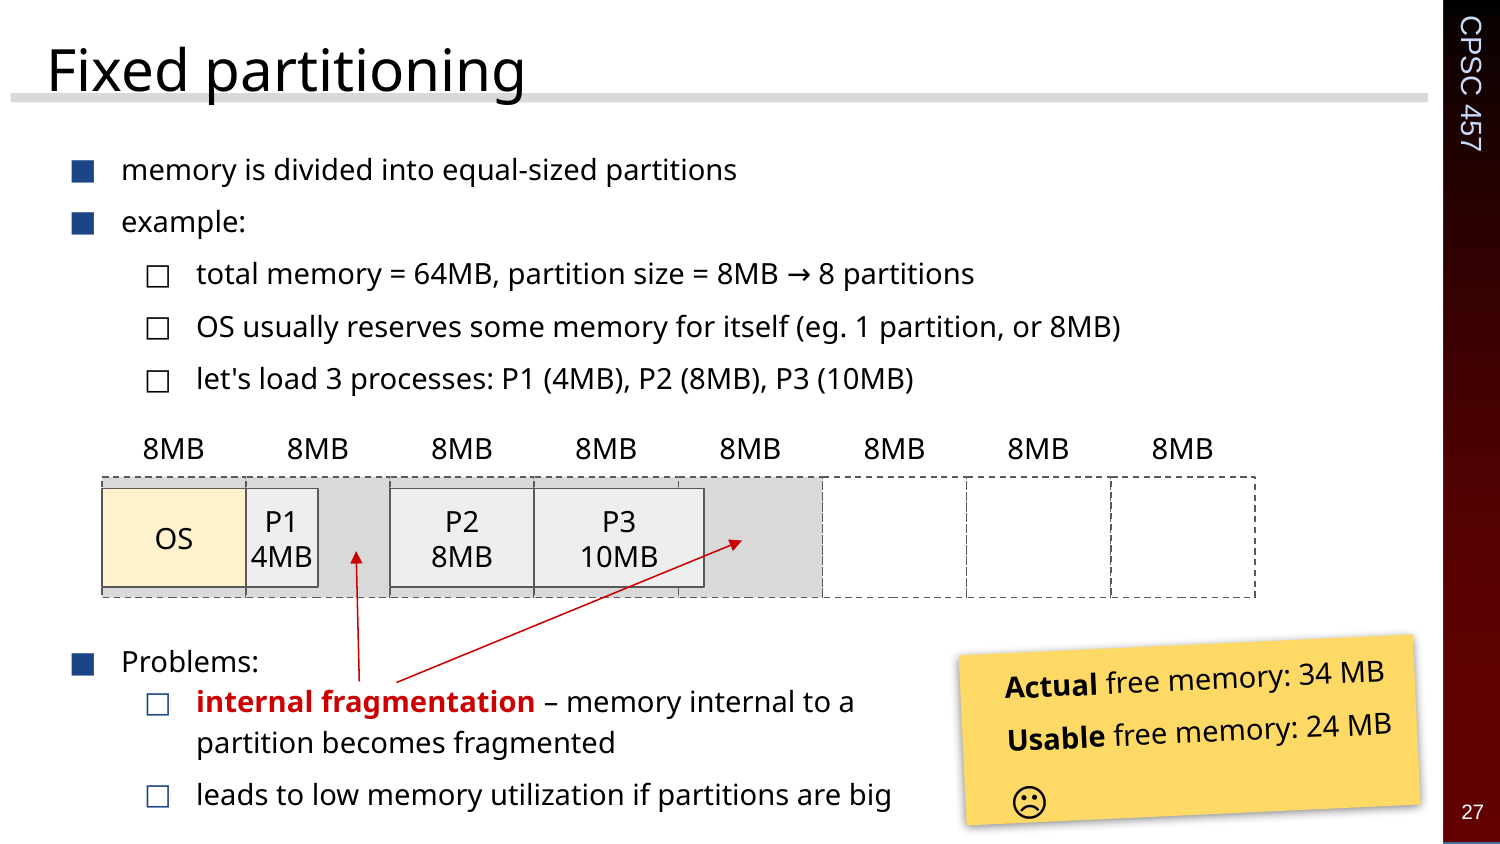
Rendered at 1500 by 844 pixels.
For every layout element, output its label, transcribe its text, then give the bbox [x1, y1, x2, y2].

picture [1443, 0, 1500, 844]
text_box OS [101, 488, 246, 588]
text_box [101, 477, 245, 488]
text_box 8MB [390, 419, 534, 477]
list memory is divided into equal-sized partitions example: total memory = 64MB, partition size = 8MB → 8 partitions OS usually reserves some memory for itself (eg. 1 partition, or 8MB) let's load 3 processes: P1 (4MB), P2 (8MB), P3 (10MB) Problems: internal fragmentation – memory internal to a partition becomes fragmented leads to low memory utilization if partitions are big [31, 118, 1429, 830]
text_box [1110, 477, 1255, 598]
text_box [822, 477, 966, 598]
text_box [966, 477, 1110, 598]
text_box P2 8MB [390, 488, 534, 588]
text_box P3 10MB [534, 488, 704, 538]
title Fixed partitioning [31, 17, 1429, 112]
text_box 8MB [245, 419, 390, 477]
text_box P1 4MB [246, 488, 318, 588]
text_box [101, 588, 245, 598]
text_box 8MB [678, 419, 822, 477]
text_box [245, 477, 390, 598]
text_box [355, 550, 360, 682]
text_box 8MB [101, 419, 245, 477]
text_box 8MB [822, 419, 966, 477]
text_box [678, 477, 822, 598]
text_box 8MB [1110, 419, 1255, 477]
text_box Actual free memory: 34 MB Usable free memory: 24 MB ☹️ [958, 634, 1421, 826]
text_box [534, 477, 678, 488]
text_box 8MB [966, 419, 1110, 477]
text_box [396, 540, 743, 683]
text_box 8MB [534, 419, 678, 477]
text_box [390, 477, 534, 488]
